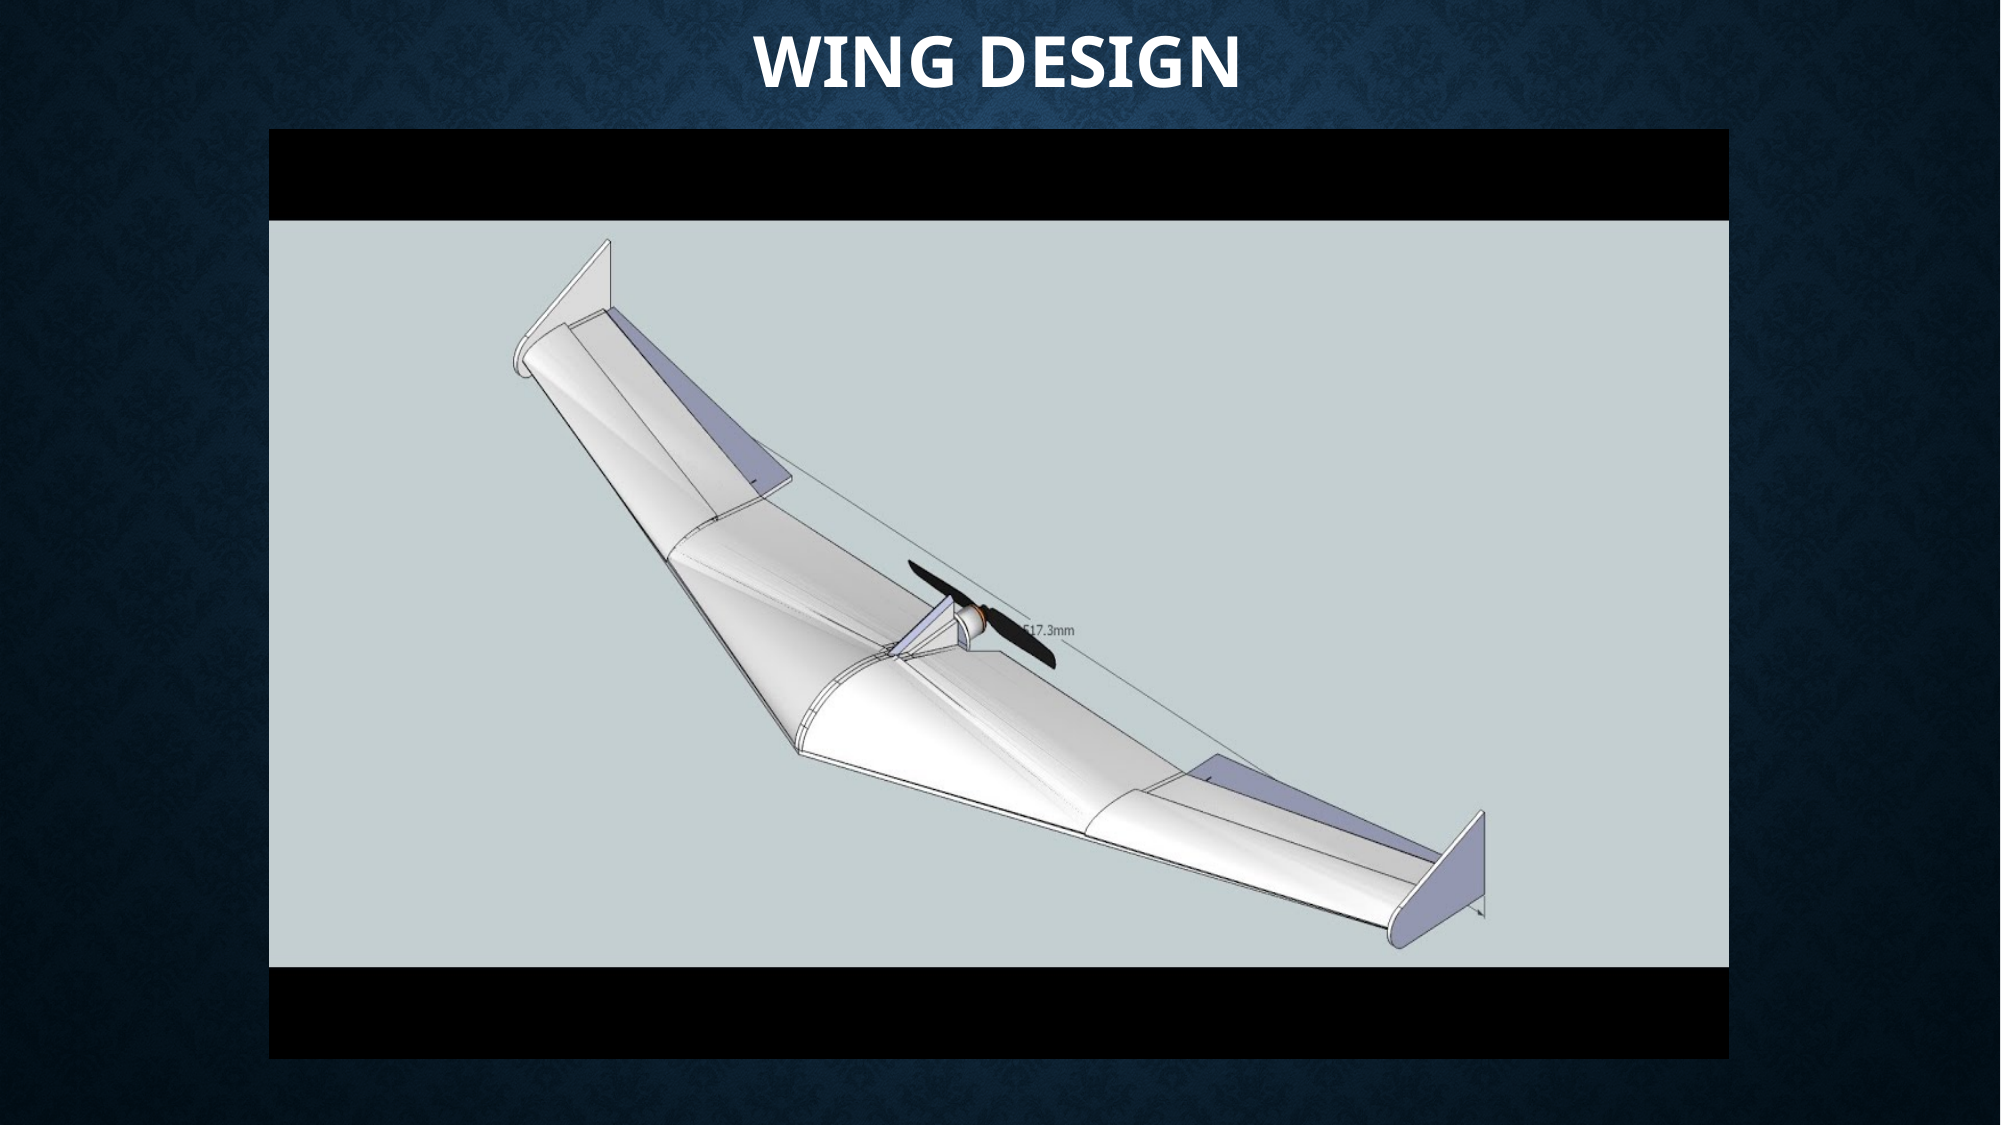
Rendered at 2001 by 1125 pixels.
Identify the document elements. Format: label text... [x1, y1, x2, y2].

title Wing design [149, 0, 1849, 130]
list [269, 128, 1730, 1059]
